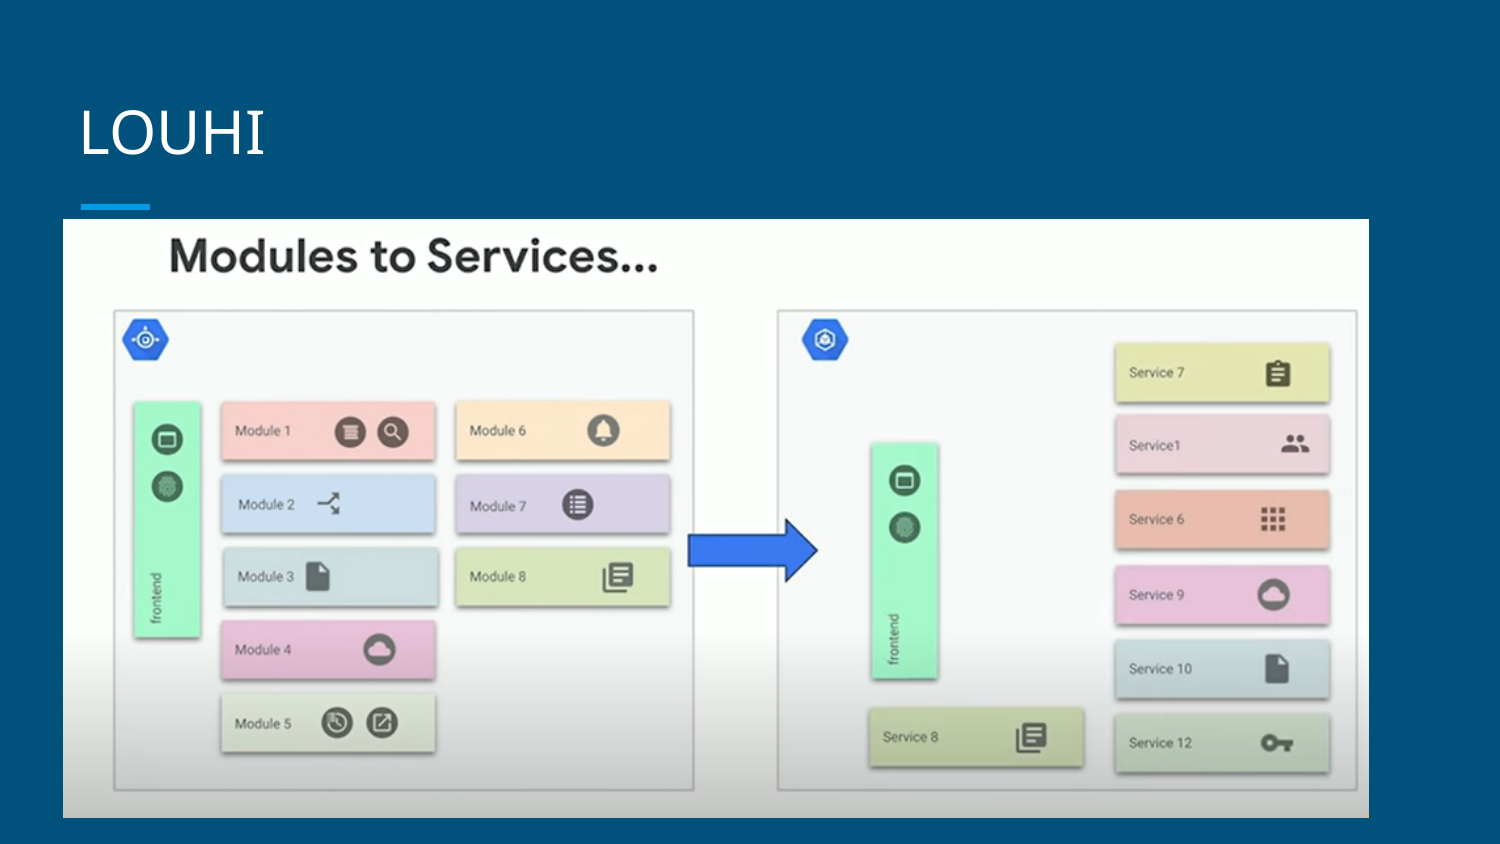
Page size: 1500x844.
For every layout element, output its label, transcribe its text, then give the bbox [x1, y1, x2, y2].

title LOUHI [63, 75, 1437, 188]
picture [64, 220, 1368, 817]
